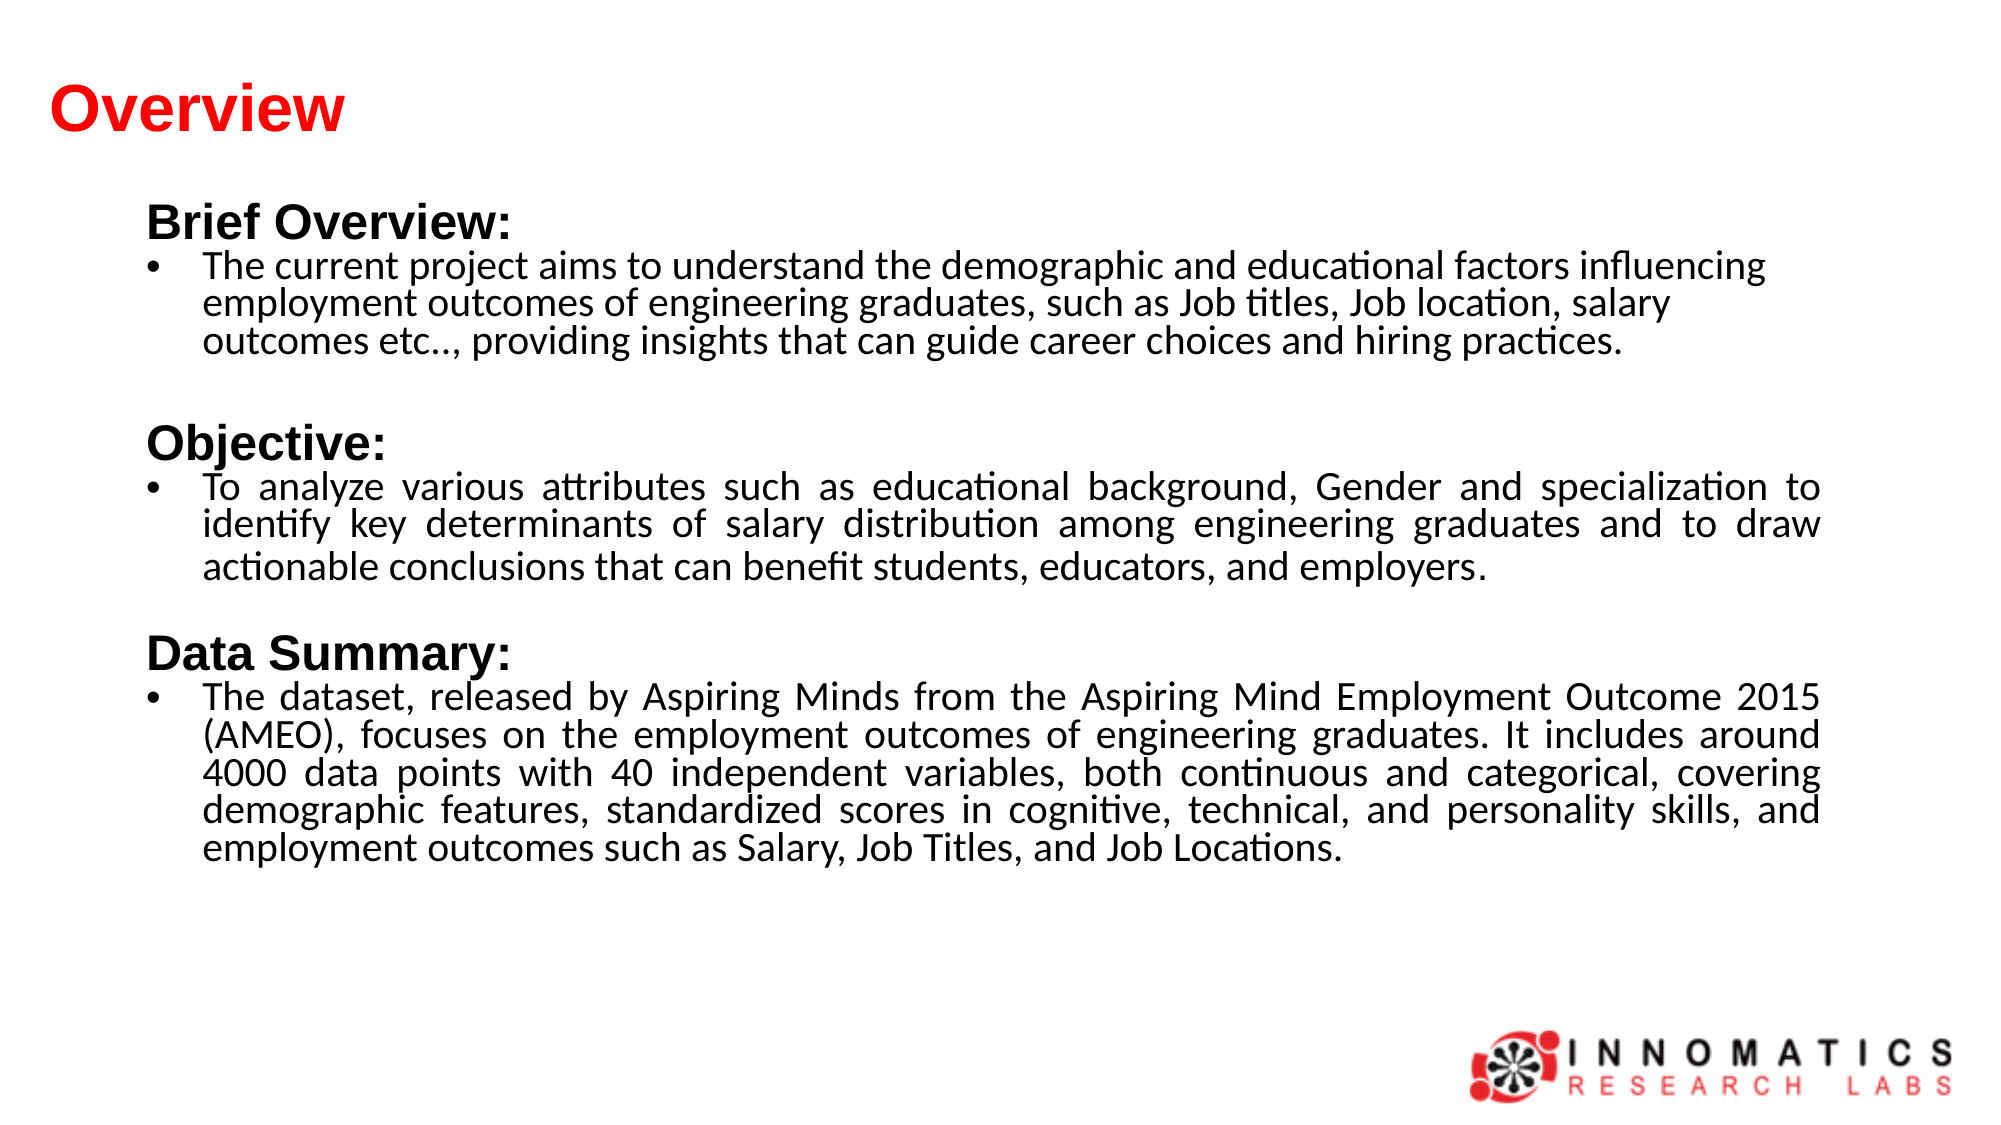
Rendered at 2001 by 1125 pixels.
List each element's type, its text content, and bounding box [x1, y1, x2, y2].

picture [1445, 1014, 1975, 1125]
title Overview [34, 3, 1760, 221]
list Brief Overview: The current project aims to understand the demographic and educational factors influencing employment outcomes of engineering graduates, such as Job titles, Job location, salary outcomes etc.., providing insights that can guide career choices and hiring practices. Objective: To analyze various attributes such as educational background, Gender and specialization to identify key determinants of salary distribution among engineering graduates and to draw actionable conclusions that can benefit students, educators, and employers. Data Summary: The dataset, released by Aspiring Minds from the Aspiring Mind Employment Outcome 2015 (AMEO), focuses on the employment outcomes of engineering graduates. It includes around 4000 data points with 40 independent variables, both continuous and categorical, covering demographic features, standardized scores in cognitive, technical, and personality skills, and employment outcomes such as Salary, Job Titles, and Job Locations. [112, 191, 1838, 1029]
